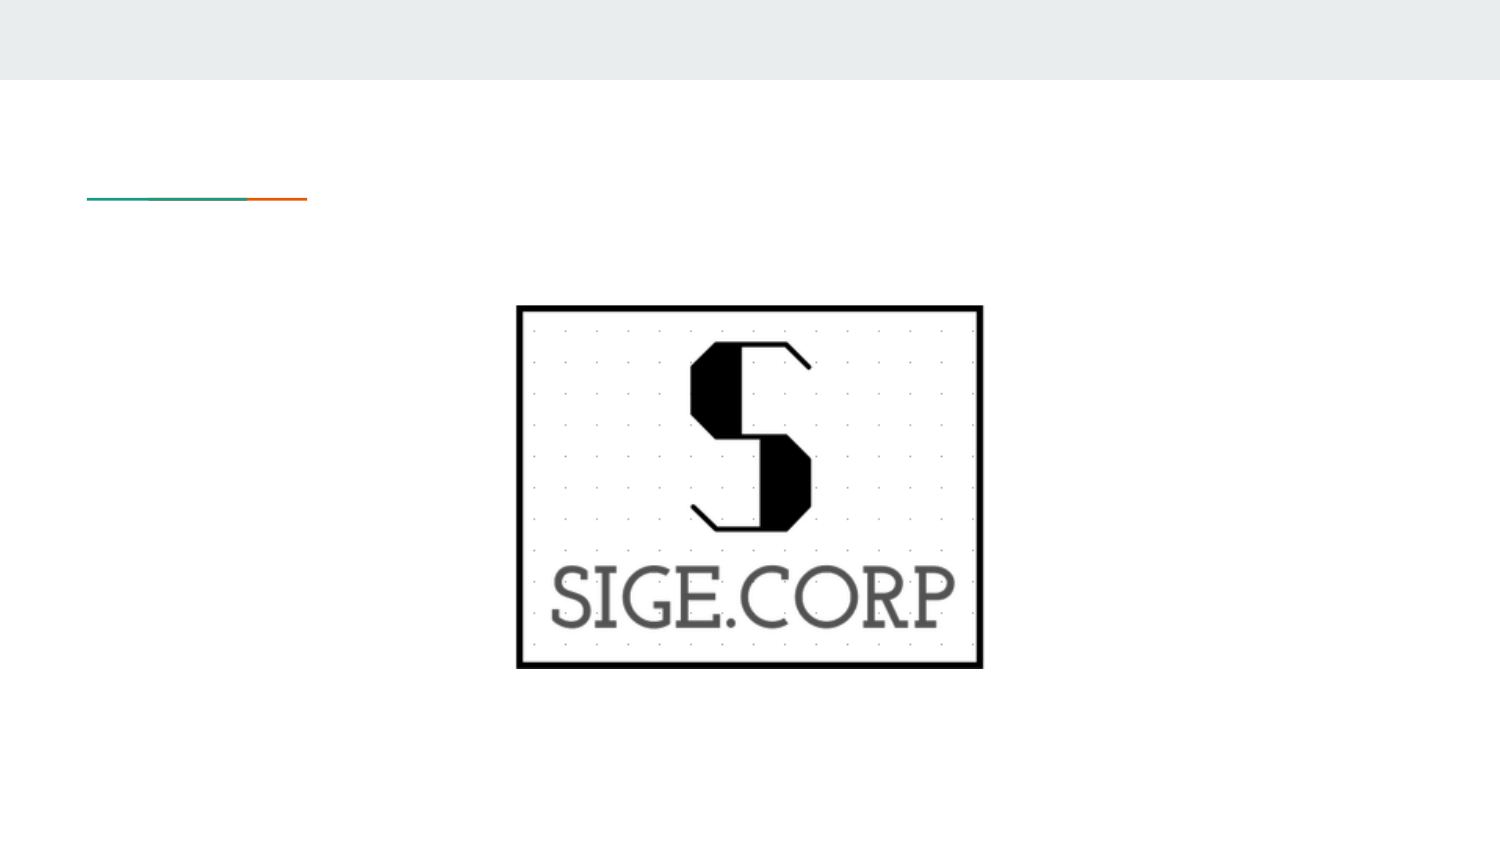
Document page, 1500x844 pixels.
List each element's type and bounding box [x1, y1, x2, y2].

picture [515, 303, 985, 669]
